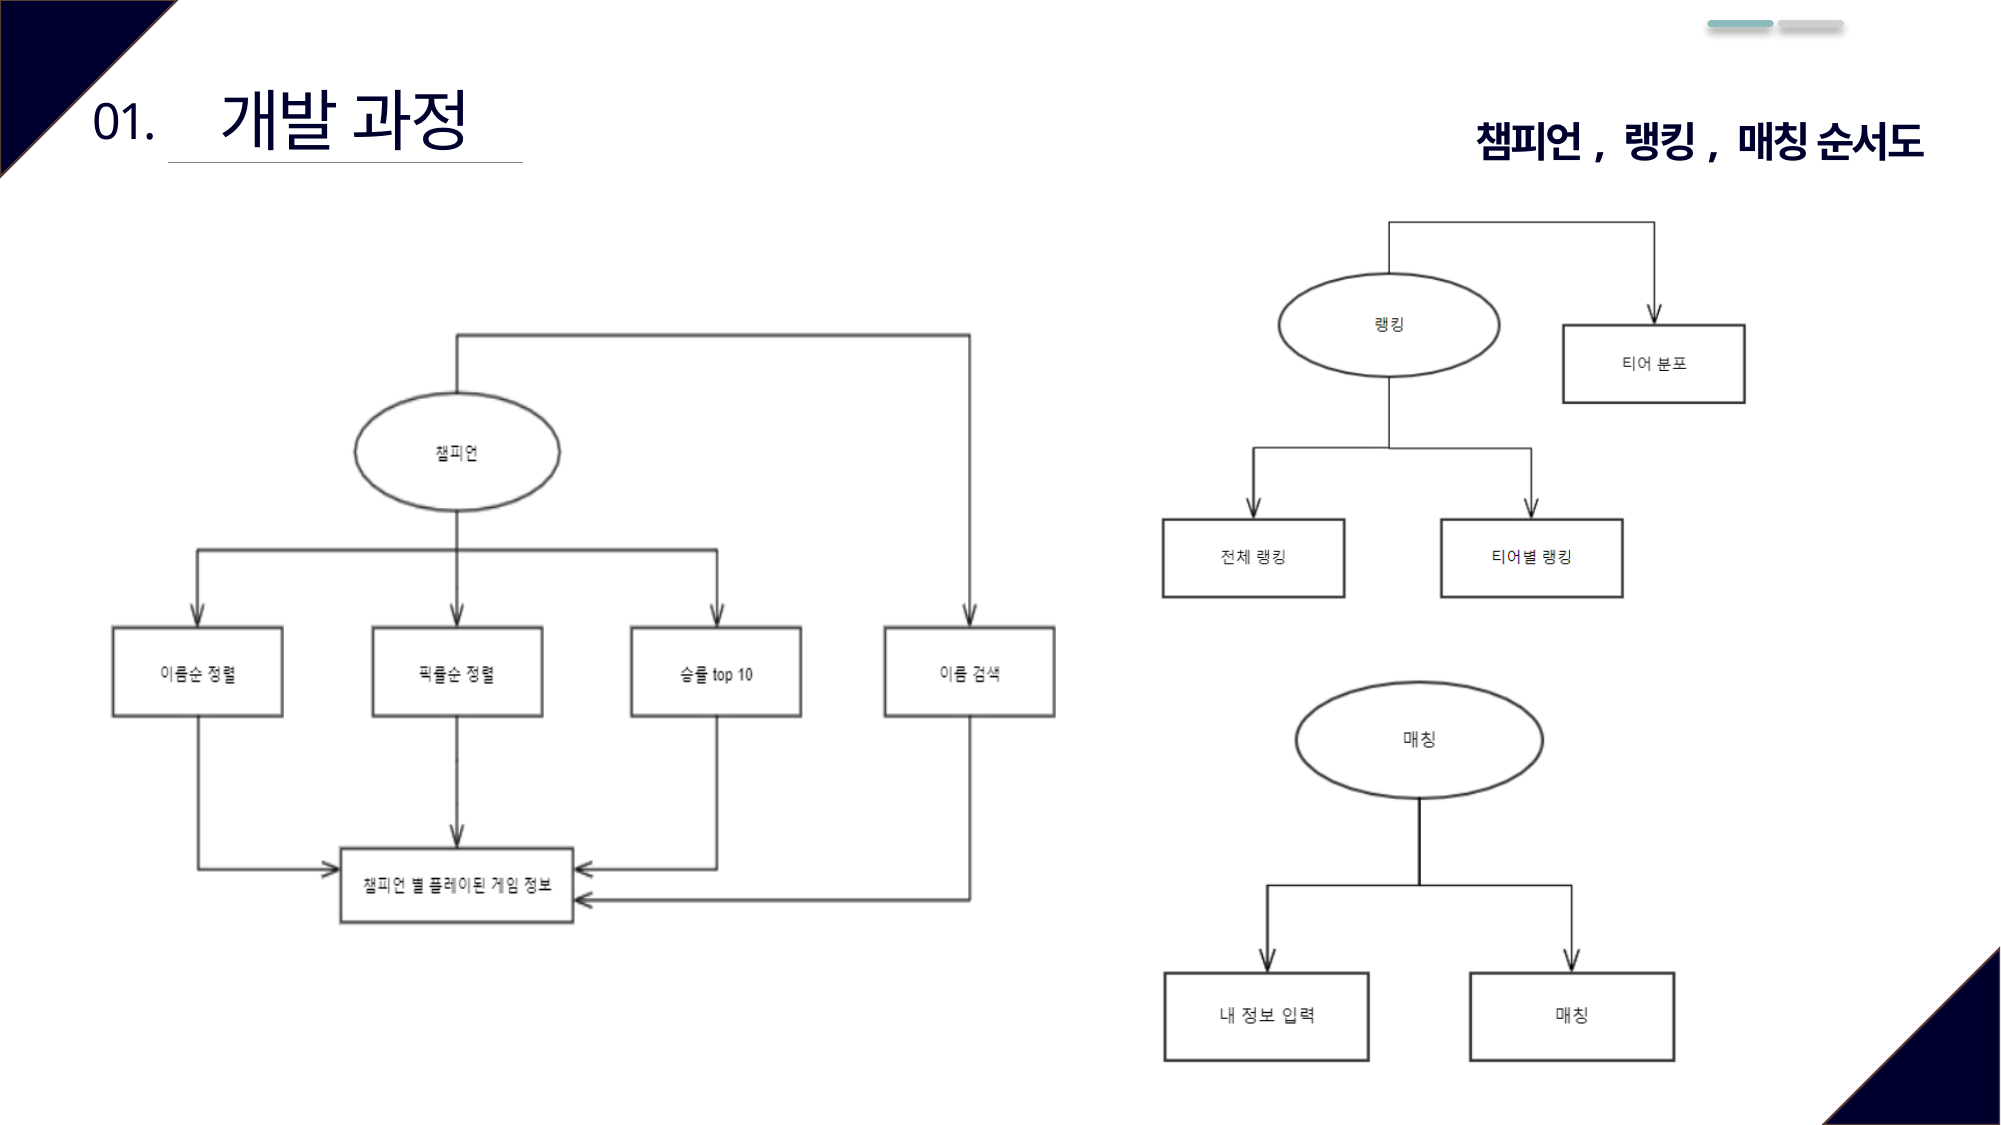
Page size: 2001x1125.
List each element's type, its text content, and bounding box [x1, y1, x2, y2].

picture [1141, 644, 1701, 1090]
text_box 챔피언, 랭킹, 매칭 순서도 [1460, 108, 1941, 173]
picture [55, 187, 1782, 972]
text_box 개발 과정 [204, 163, 487, 167]
text_box 개발 과정 [204, 71, 487, 162]
text_box 01. [78, 81, 172, 157]
